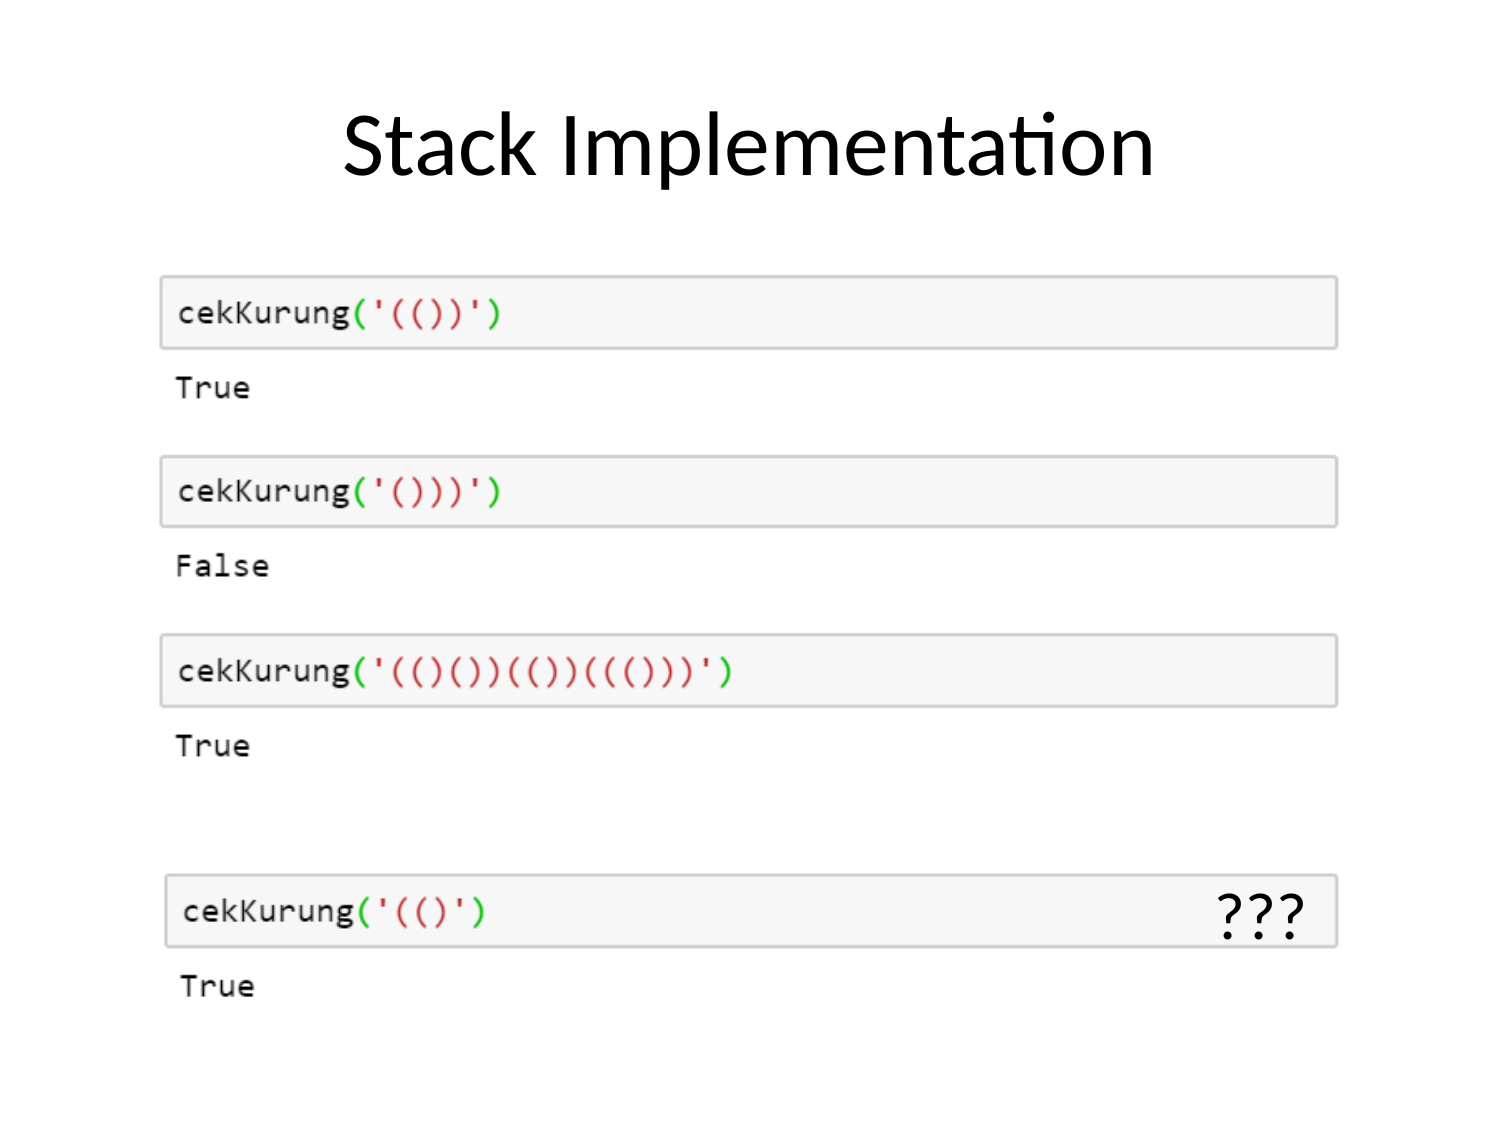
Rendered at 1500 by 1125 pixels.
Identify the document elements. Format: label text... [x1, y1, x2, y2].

picture [152, 861, 1353, 1047]
title Stack Implementation [75, 45, 1425, 233]
picture [148, 266, 1352, 776]
